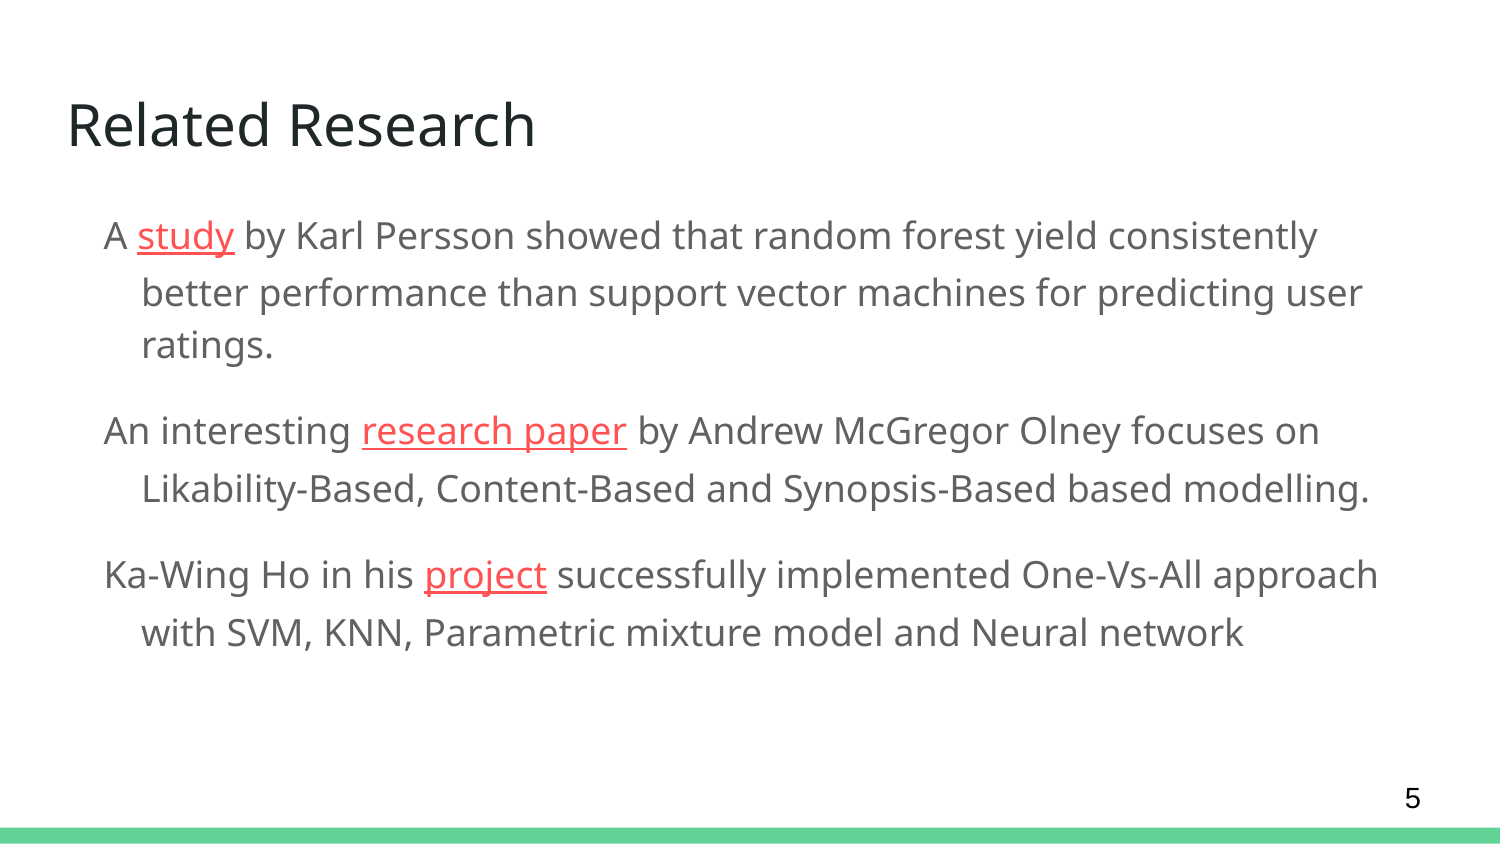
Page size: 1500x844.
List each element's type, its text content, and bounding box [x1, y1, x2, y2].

title Related Research [51, 72, 1449, 167]
list A study by Karl Persson showed that random forest yield consistently better performance than support vector machines for predicting user ratings. An interesting research paper by Andrew McGregor Olney focuses on Likability-Based, Content-Based and Synopsis-Based based modelling. Ka-Wing Ho in his project successfully implemented One-Vs-All approach with SVM, KNN, Parametric mixture model and Neural network [51, 189, 1449, 750]
slide_number ‹#› [1389, 764, 1480, 830]
